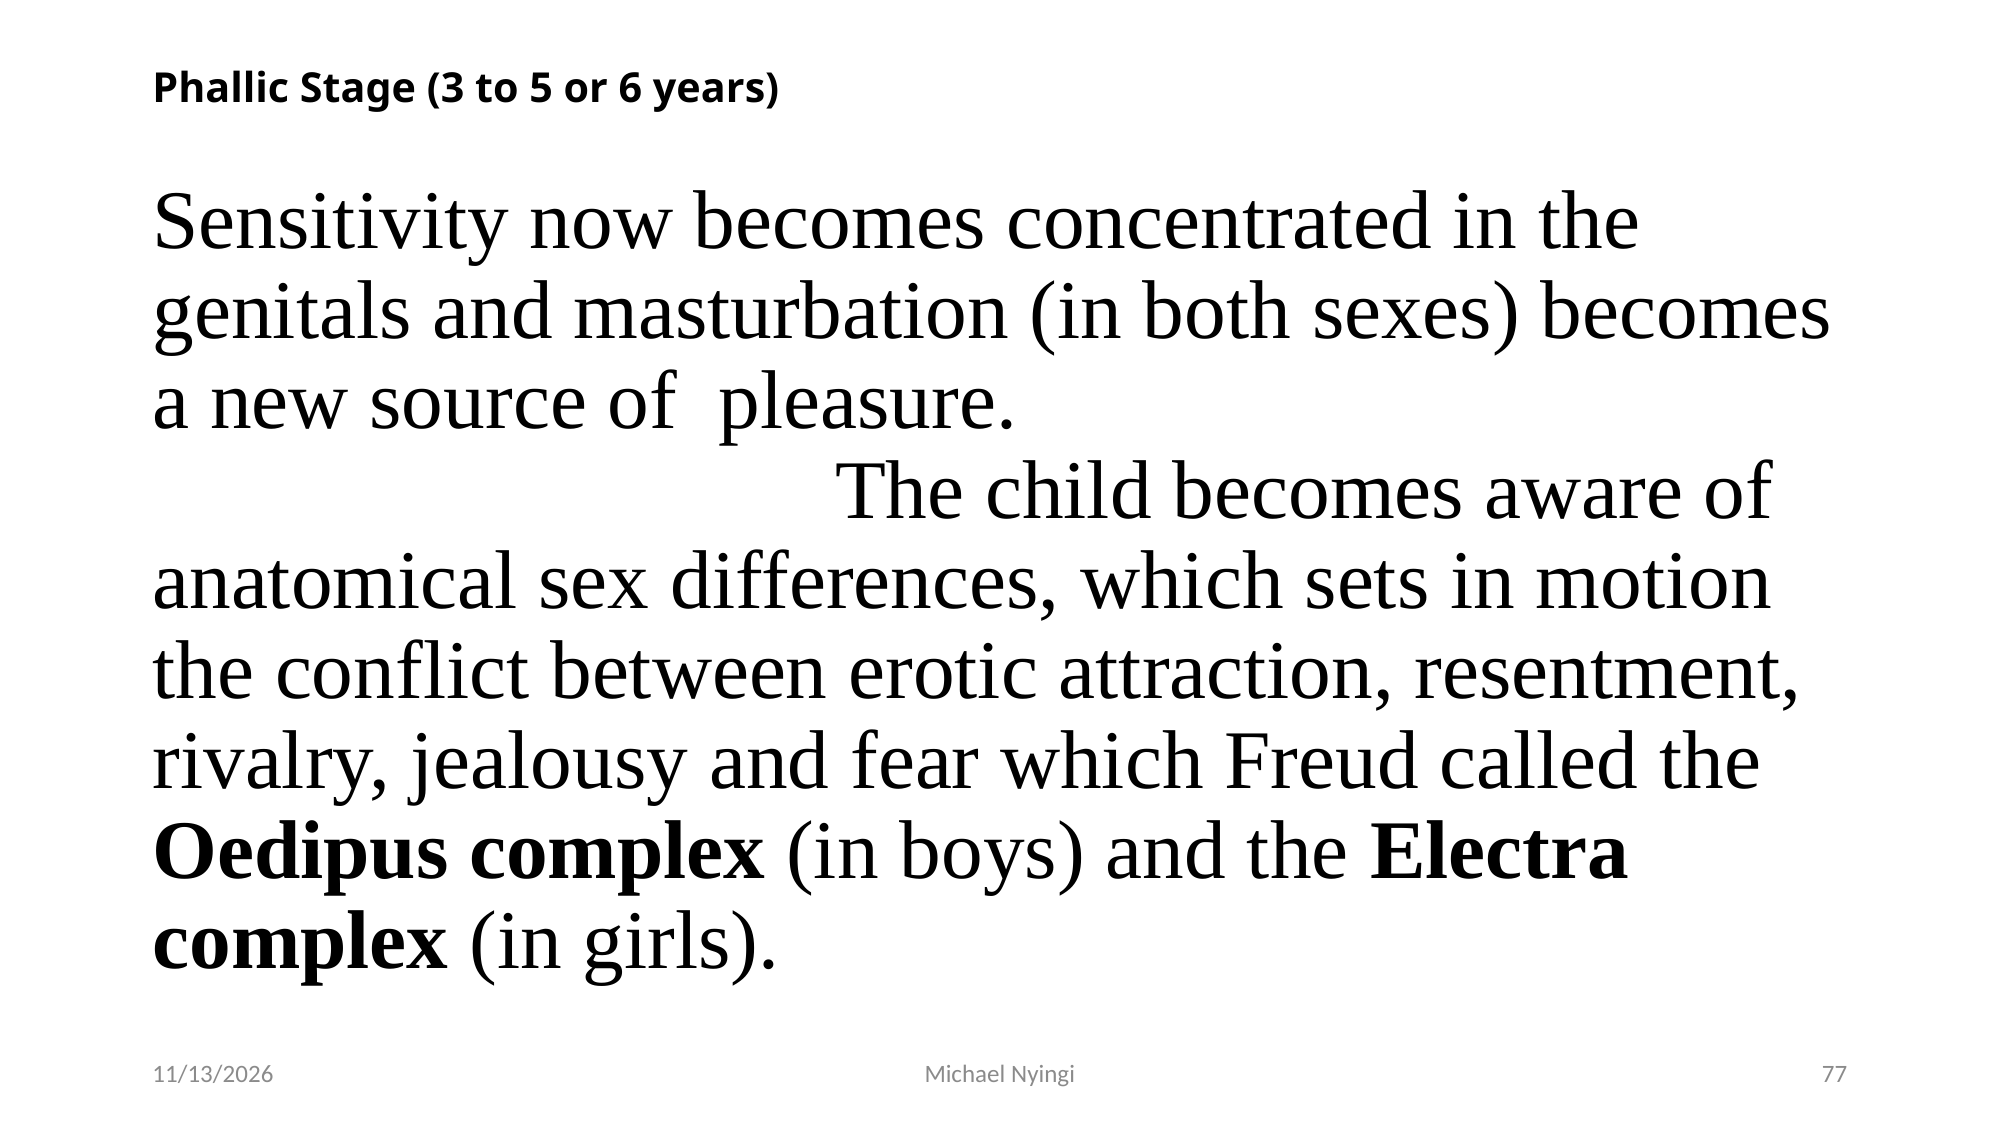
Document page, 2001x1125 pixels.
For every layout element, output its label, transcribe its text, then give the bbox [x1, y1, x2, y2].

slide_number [137, 1042, 588, 1103]
title Phallic Stage (3 to 5 or 6 years) [137, 58, 1863, 169]
footer Michael Nyingi [662, 1042, 1338, 1103]
slide_number 77 [1412, 1042, 1863, 1103]
list Sensitivity now becomes concentrated in the genitals and masturbation (in both sexes) becomes a new source of pleasure. The child becomes aware of anatomical sex differences, which sets in motion the conflict between erotic attraction, resentment, rivalry, jealousy and fear which Freud called the Oedipus complex (in boys) and the Electra complex (in girls). [137, 169, 1863, 1014]
